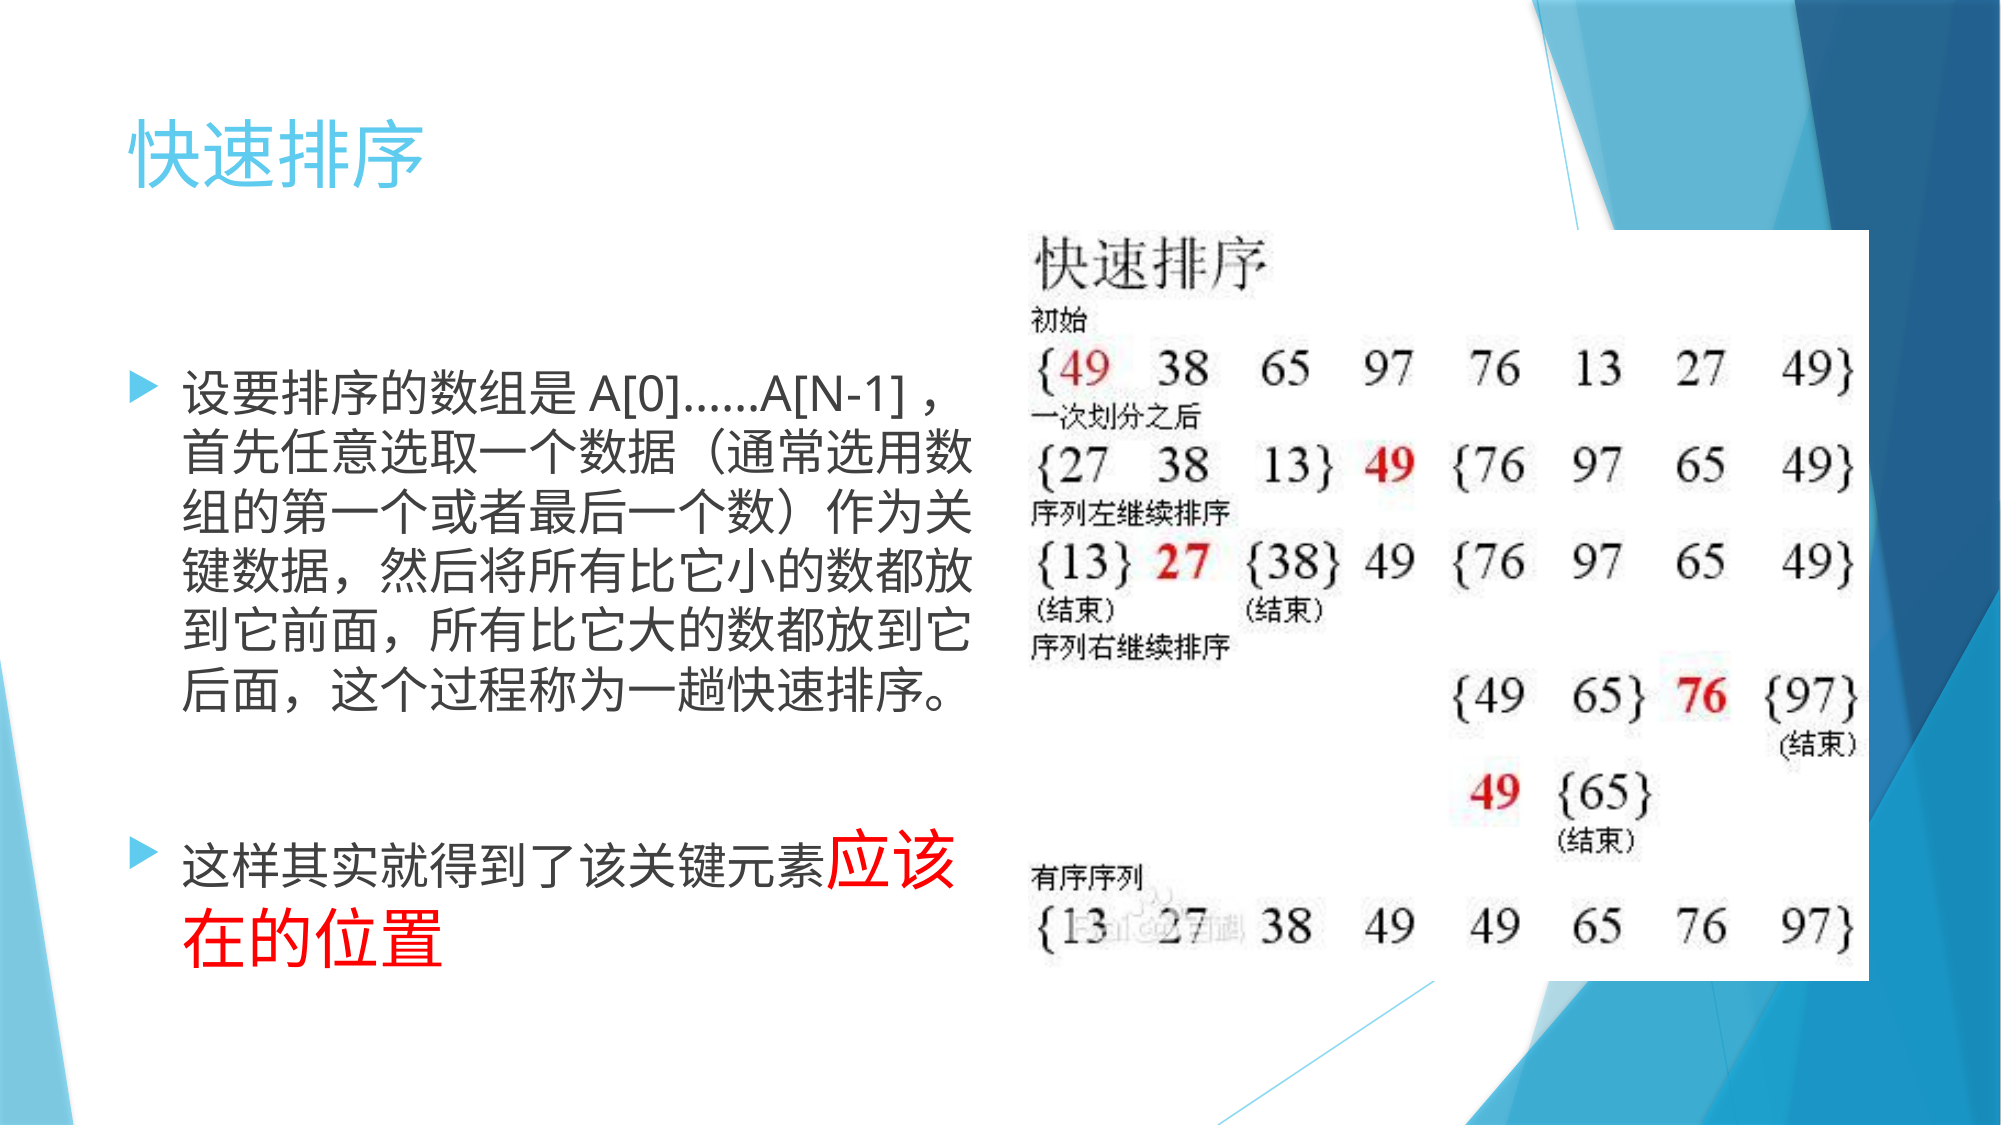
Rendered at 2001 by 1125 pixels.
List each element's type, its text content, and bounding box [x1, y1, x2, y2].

list 设要排序的数组是A[0]……A[N-1]，首先任意选取一个数据（通常选用数组的第一个或者最后一个数）作为关键数据，然后将所有比它小的数都放到它前面，所有比它大的数都放到它后面，这个过程称为一趟快速排序。 这样其实就得到了该关键元素应该在的位置 [111, 354, 1029, 992]
picture [1028, 230, 1870, 982]
title 快速排序 [111, 99, 1522, 317]
